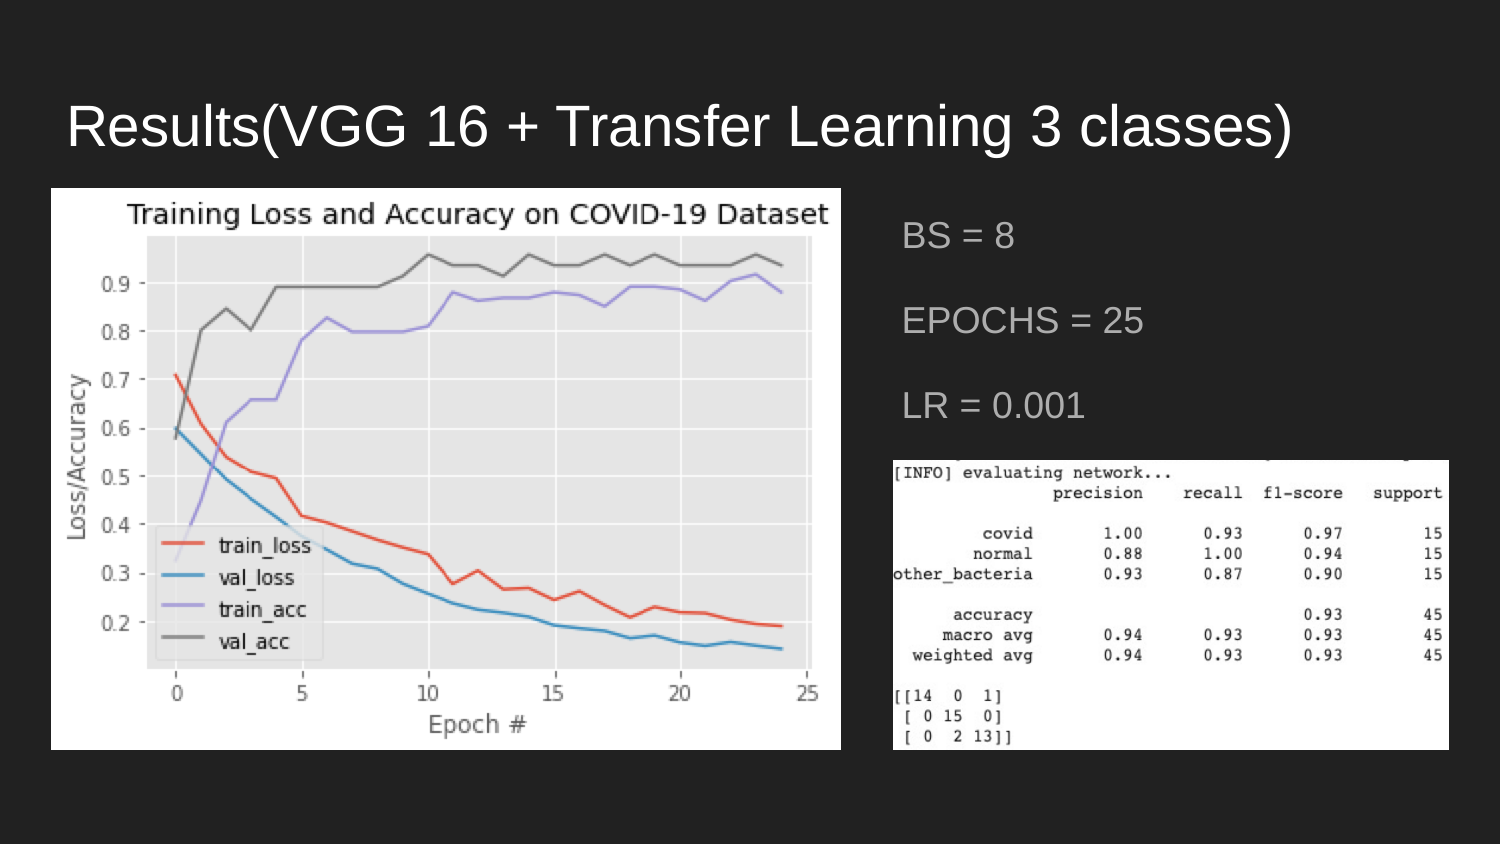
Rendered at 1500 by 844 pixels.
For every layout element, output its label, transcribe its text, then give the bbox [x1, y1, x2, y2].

picture [50, 188, 841, 750]
list BS = 8 EPOCHS = 25 LR = 0.001 [886, 189, 1429, 750]
picture [893, 460, 1450, 750]
title Results(VGG 16 + Transfer Learning 3 classes) [51, 72, 1449, 167]
